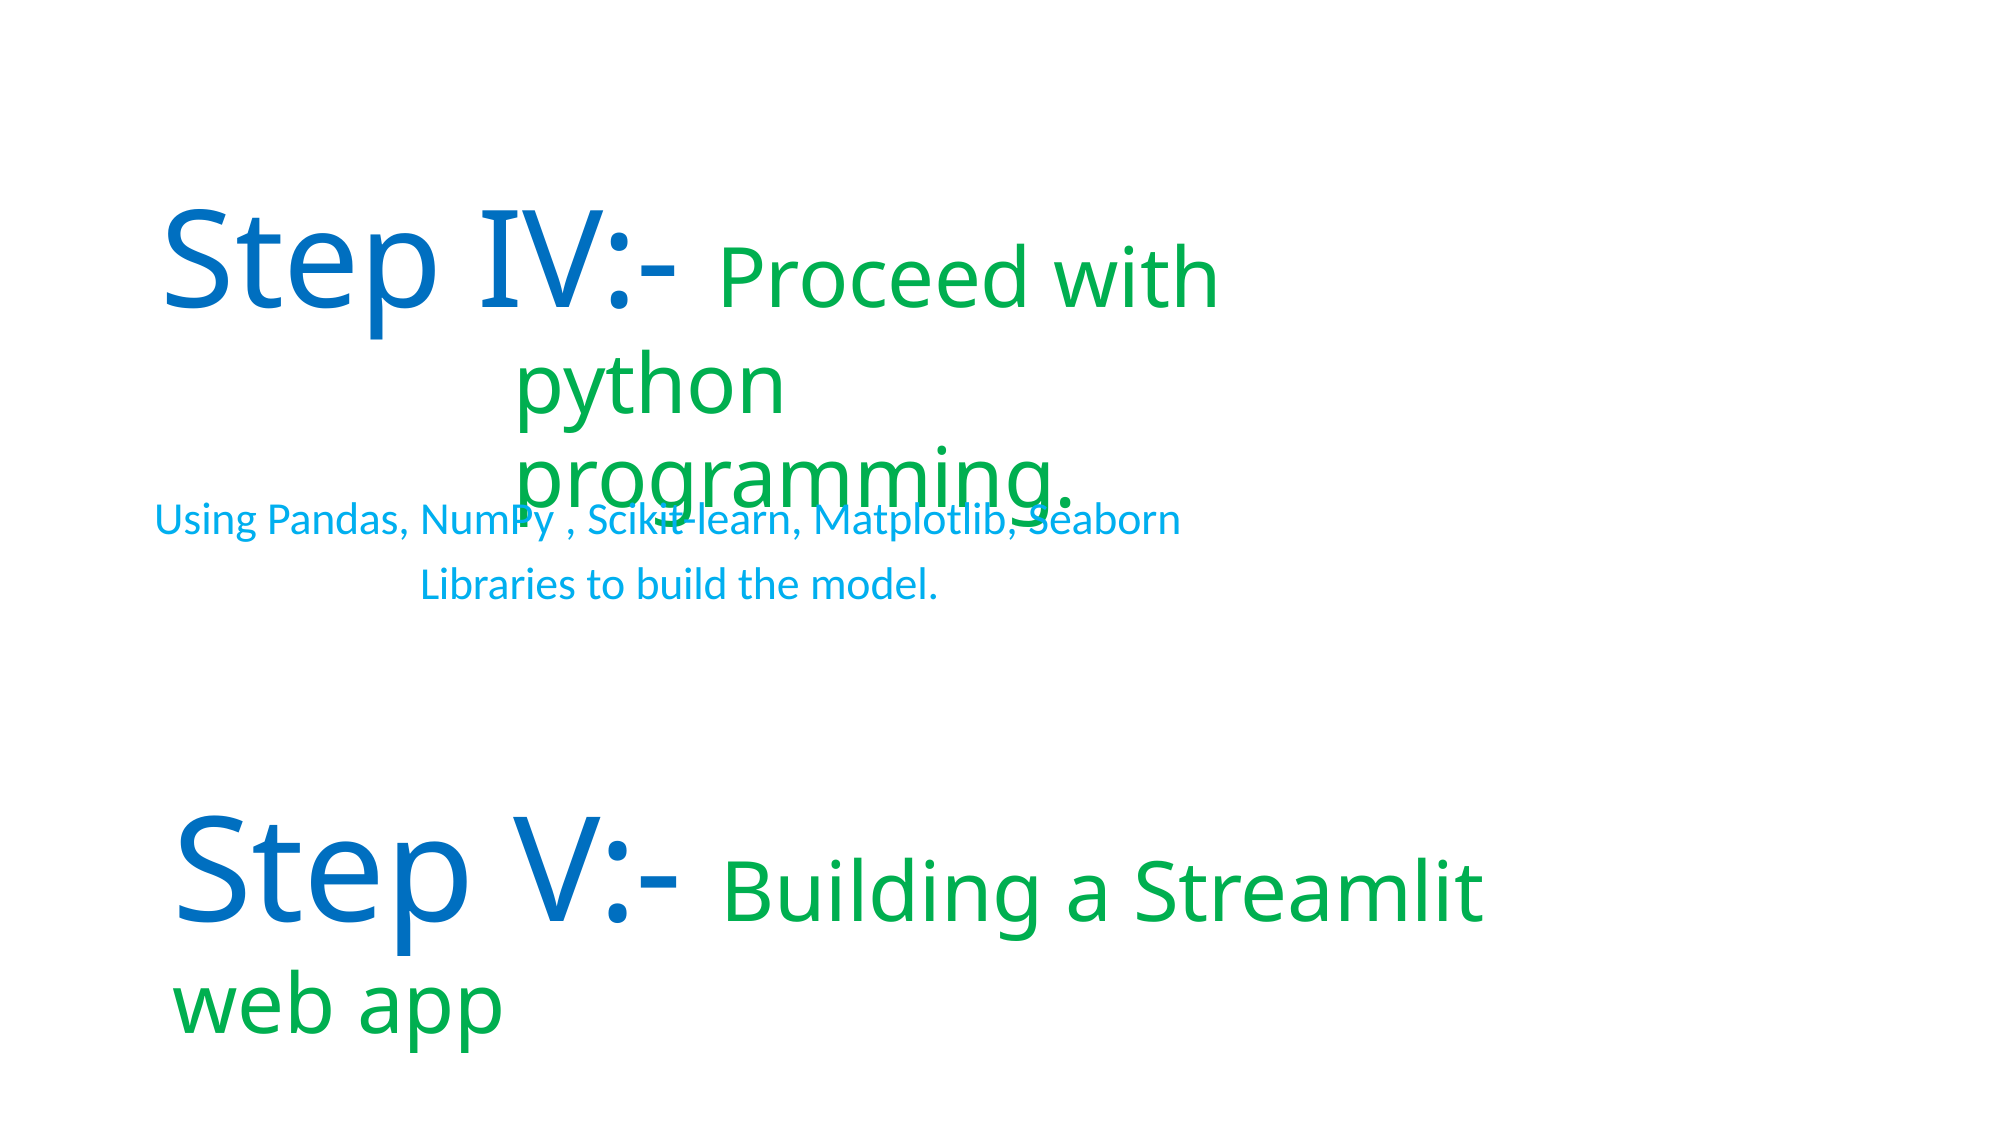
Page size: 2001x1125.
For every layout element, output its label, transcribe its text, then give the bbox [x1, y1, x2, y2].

text_box Using Pandas, NumPy , Scikit-learn, Matplotlib, Seaborn Libraries to build the model. [152, 476, 1191, 609]
title Step IV:- Proceed with python programming. [158, 173, 1342, 527]
text_box Step V:- Building a Streamlit web app [170, 773, 1613, 1051]
